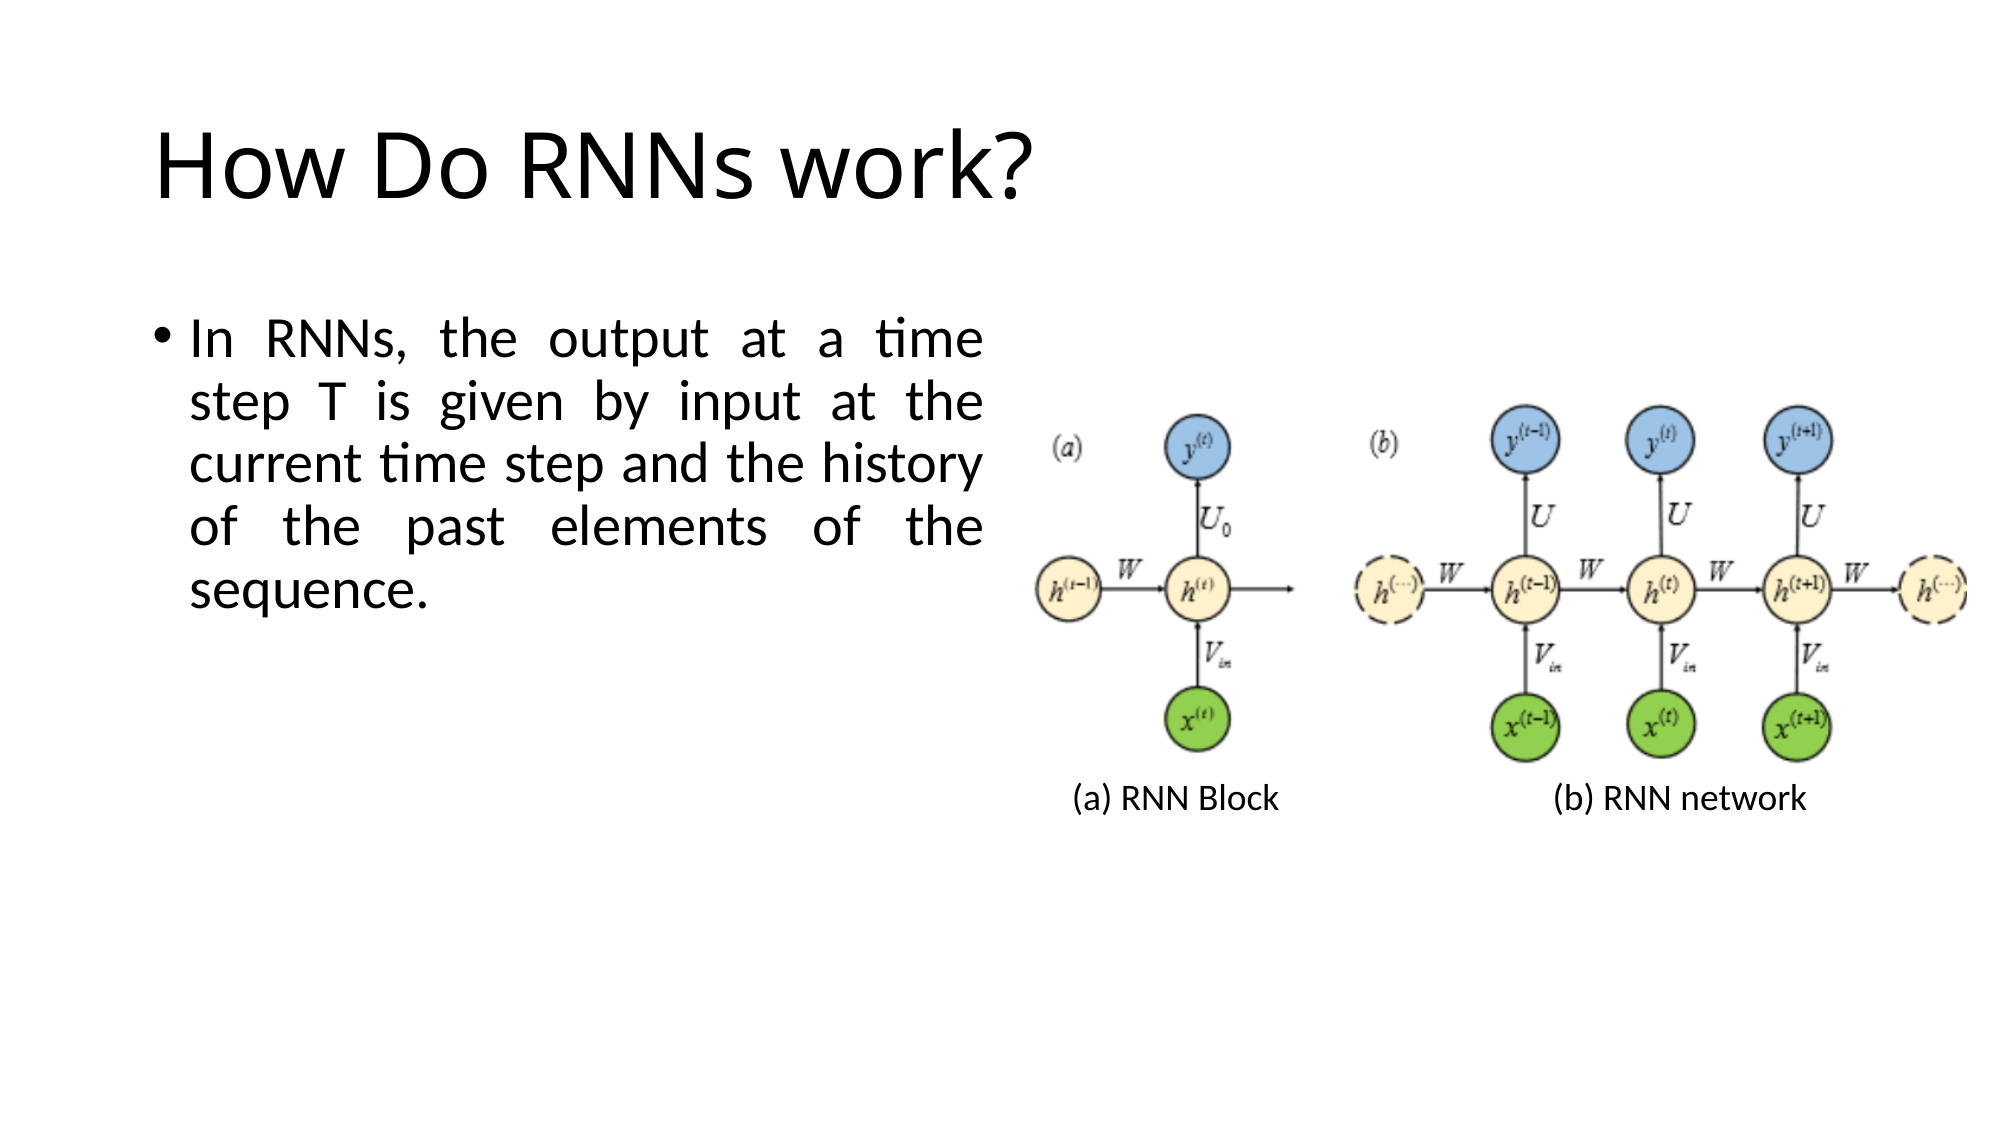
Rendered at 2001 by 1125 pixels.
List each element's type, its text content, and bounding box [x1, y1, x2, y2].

text_box (b) RNN network [1537, 766, 1835, 826]
title How Do RNNs work? [137, 59, 1863, 278]
text_box (a) RNN Block [1056, 766, 1298, 826]
picture [1014, 360, 1967, 766]
list In RNNs, the output at a time step T is given by input at the current time step and the history of the past elements of the sequence. [137, 299, 1000, 1014]
